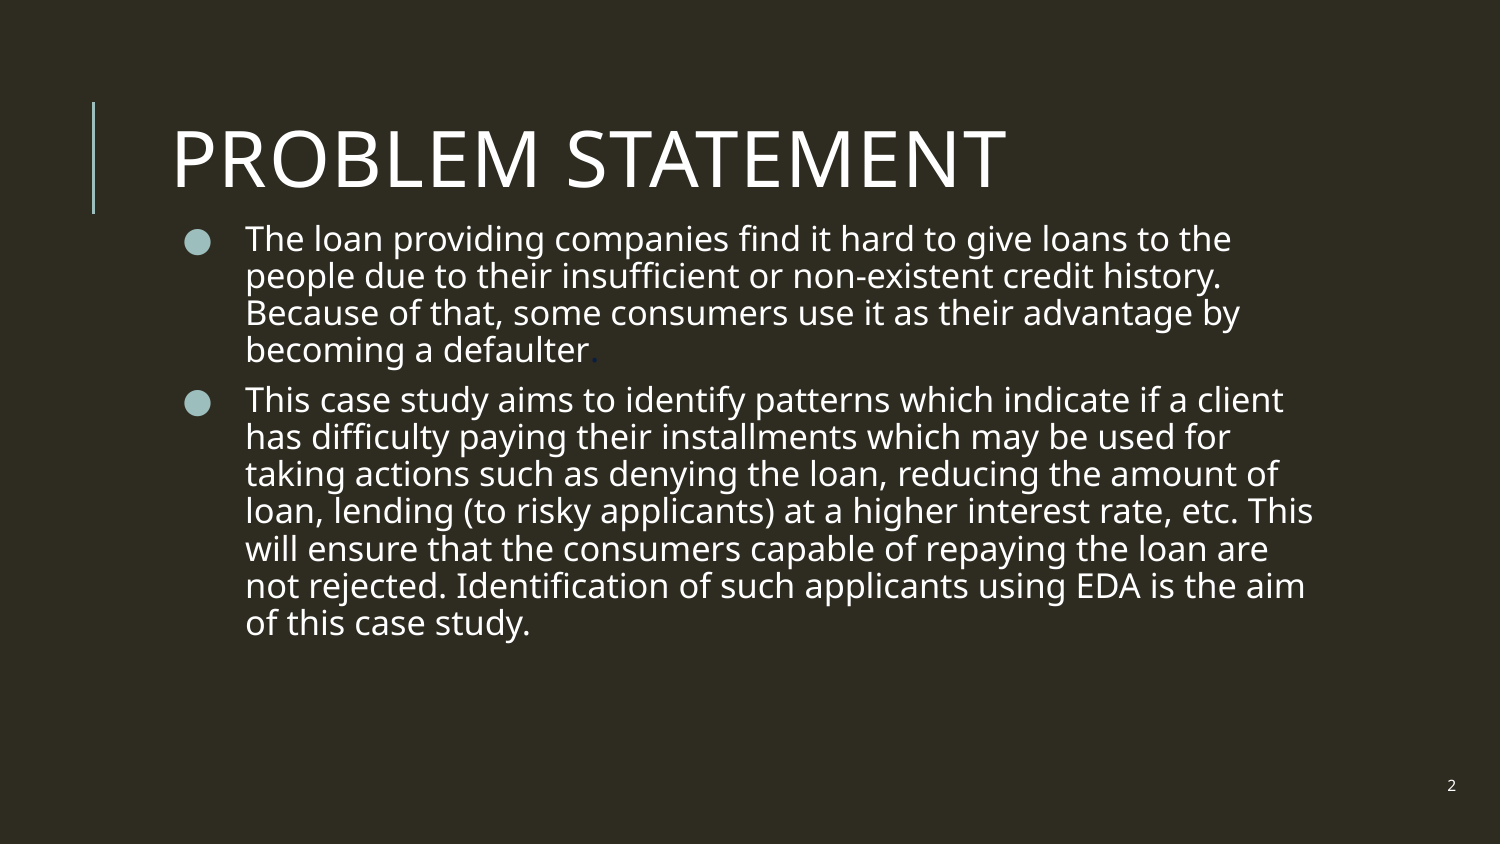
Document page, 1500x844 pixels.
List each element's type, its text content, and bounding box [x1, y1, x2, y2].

list The loan providing companies find it hard to give loans to the people due to their insufficient or non-existent credit history. Because of that, some consumers use it as their advantage by becoming a defaulter. This case study aims to identify patterns which indicate if a client has difficulty paying their installments which may be used for taking actions such as denying the loan, reducing the amount of loan, lending (to risky applicants) at a higher interest rate, etc. This will ensure that the consumers capable of repaying the loan are not rejected. Identification of such applicants using EDA is the aim of this case study. [170, 222, 1330, 720]
slide_number 2 [1366, 754, 1457, 819]
title Problem statement [170, 137, 1330, 203]
